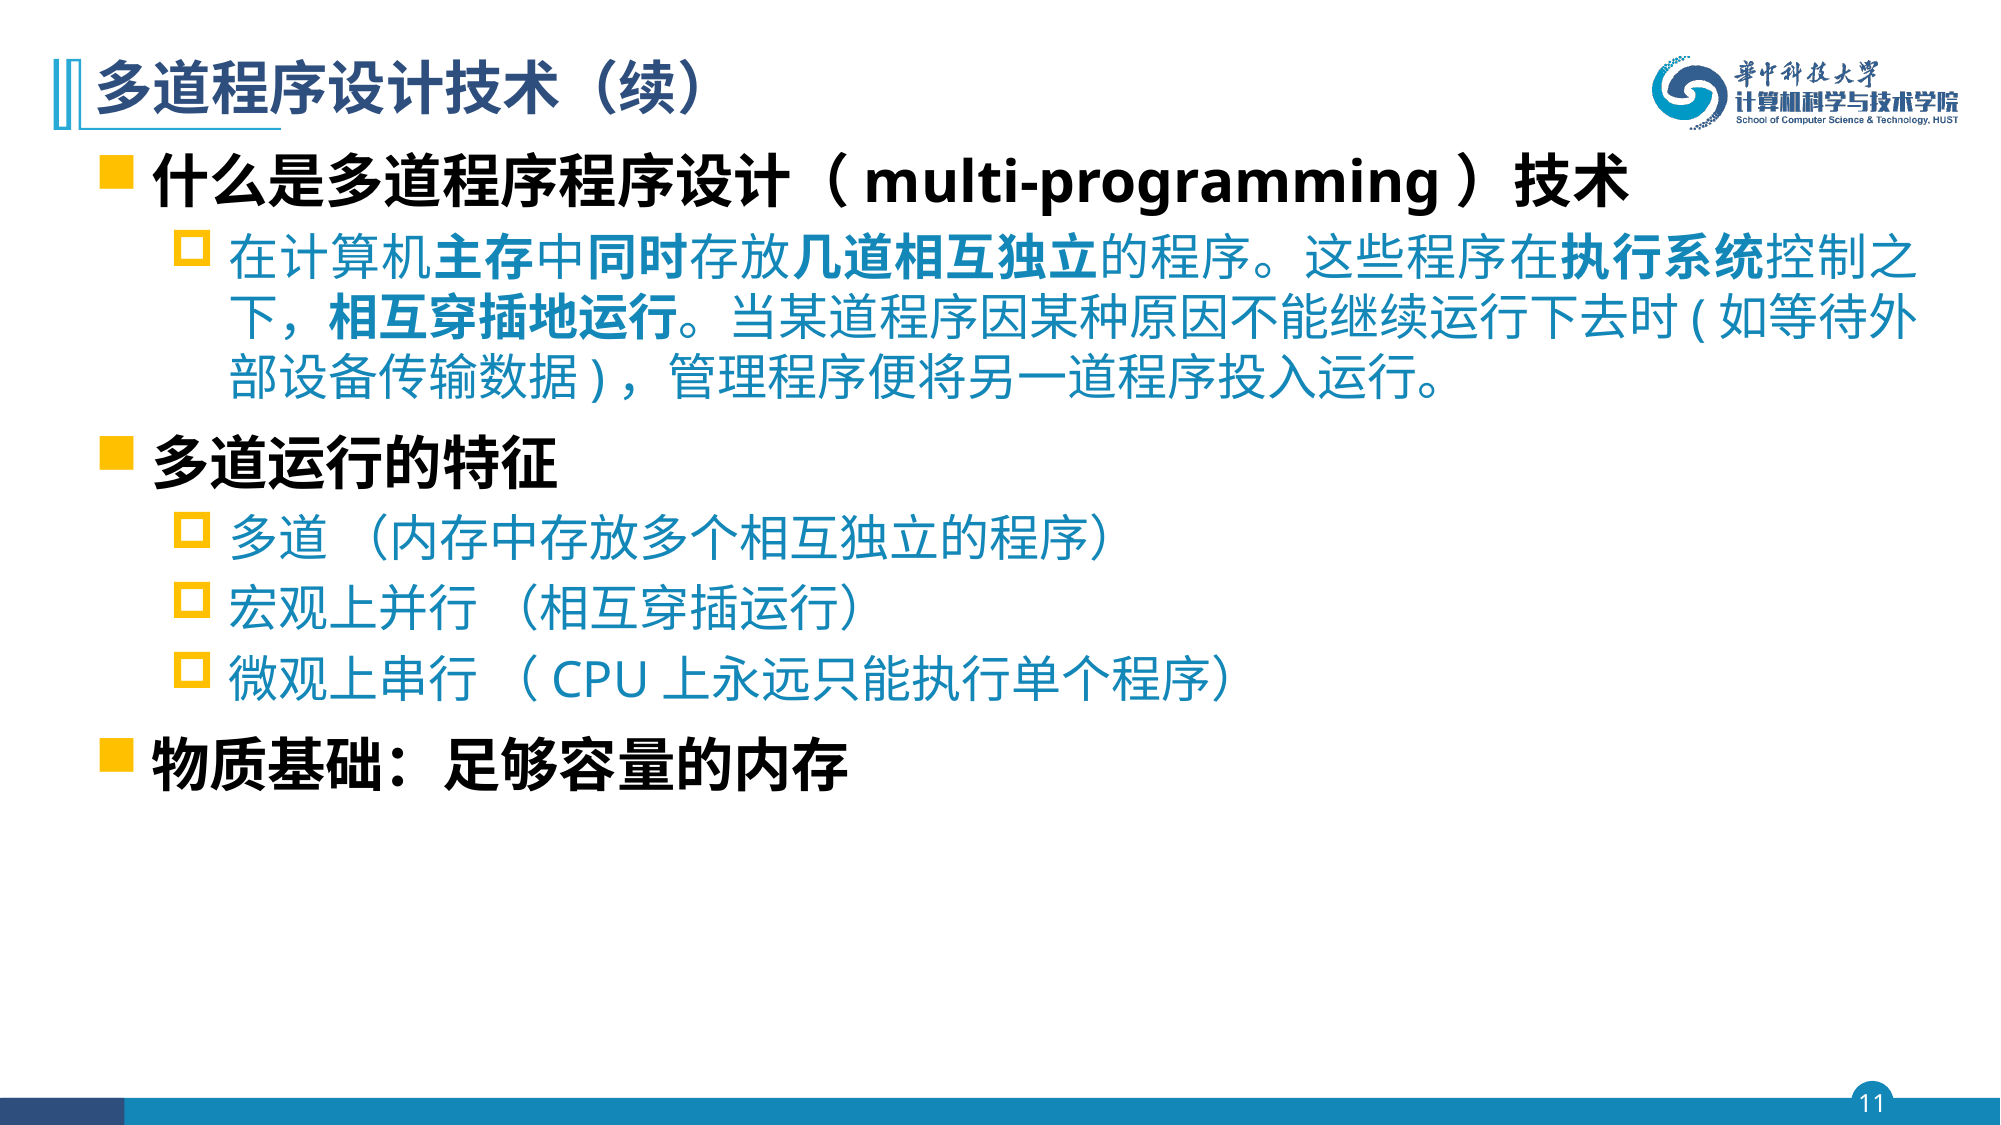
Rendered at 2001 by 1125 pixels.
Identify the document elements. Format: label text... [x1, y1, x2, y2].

list 什么是多道程序程序设计（multi-programming）技术 在计算机主存中同时存放几道相互独立的程序。这些程序在执行系统控制之下，相互穿插地运行。当某道程序因某种原因不能继续运行下去时(如等待外部设备传输数据)，管理程序便将另一道程序投入运行。 多道运行的特征 多道 （内存中存放多个相互独立的程序） 宏观上并行 （相互穿插运行） 微观上串行 （CPU上永远只能执行单个程序） 物质基础：足够容量的内存 [80, 137, 1933, 1098]
title 多道程序设计技术（续） [80, 51, 1653, 137]
picture [1653, 56, 1958, 130]
picture [1653, 56, 1678, 79]
